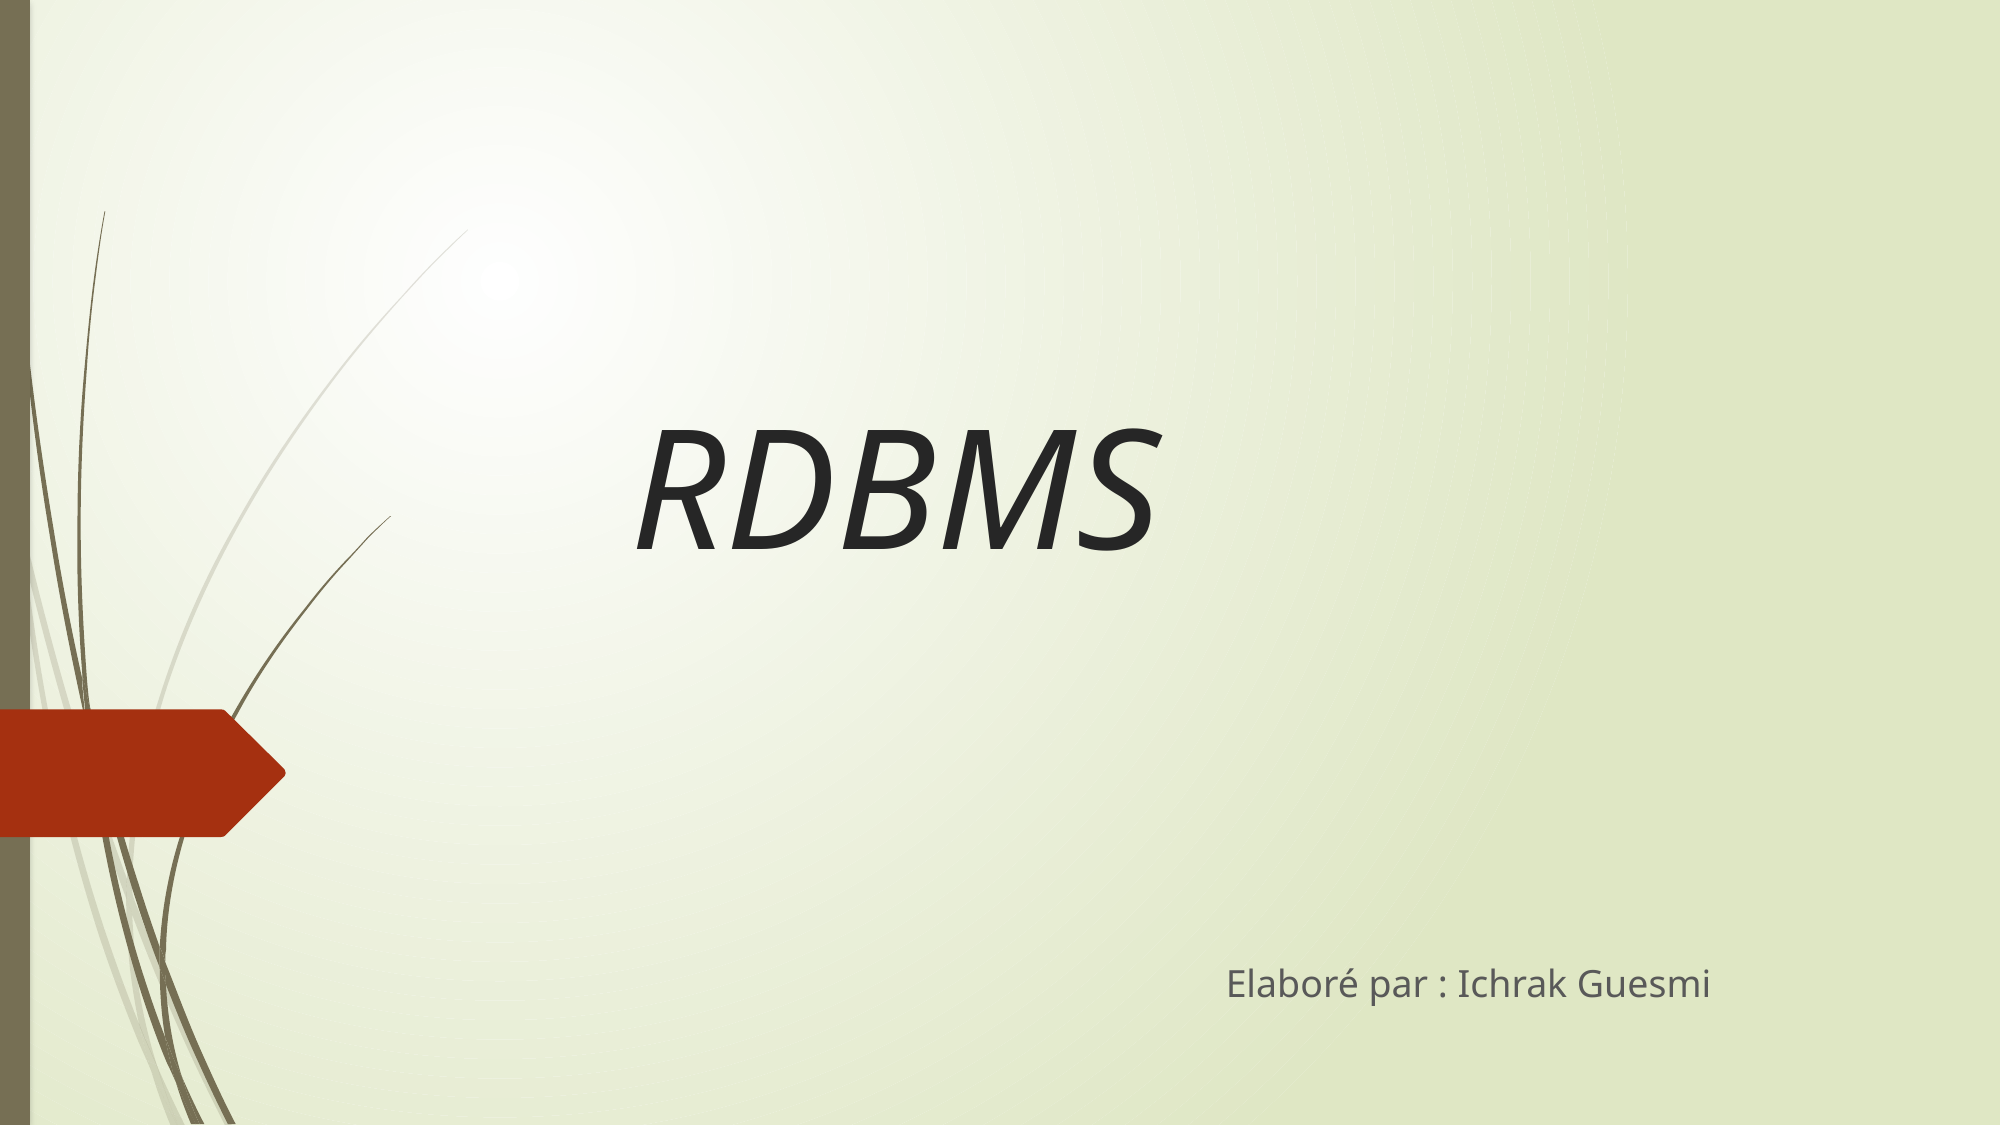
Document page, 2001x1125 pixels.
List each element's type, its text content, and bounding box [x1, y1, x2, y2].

title RDBMS [615, 219, 1886, 591]
subtitle Elaboré par : Ichrak Guesmi [1210, 952, 1968, 1045]
